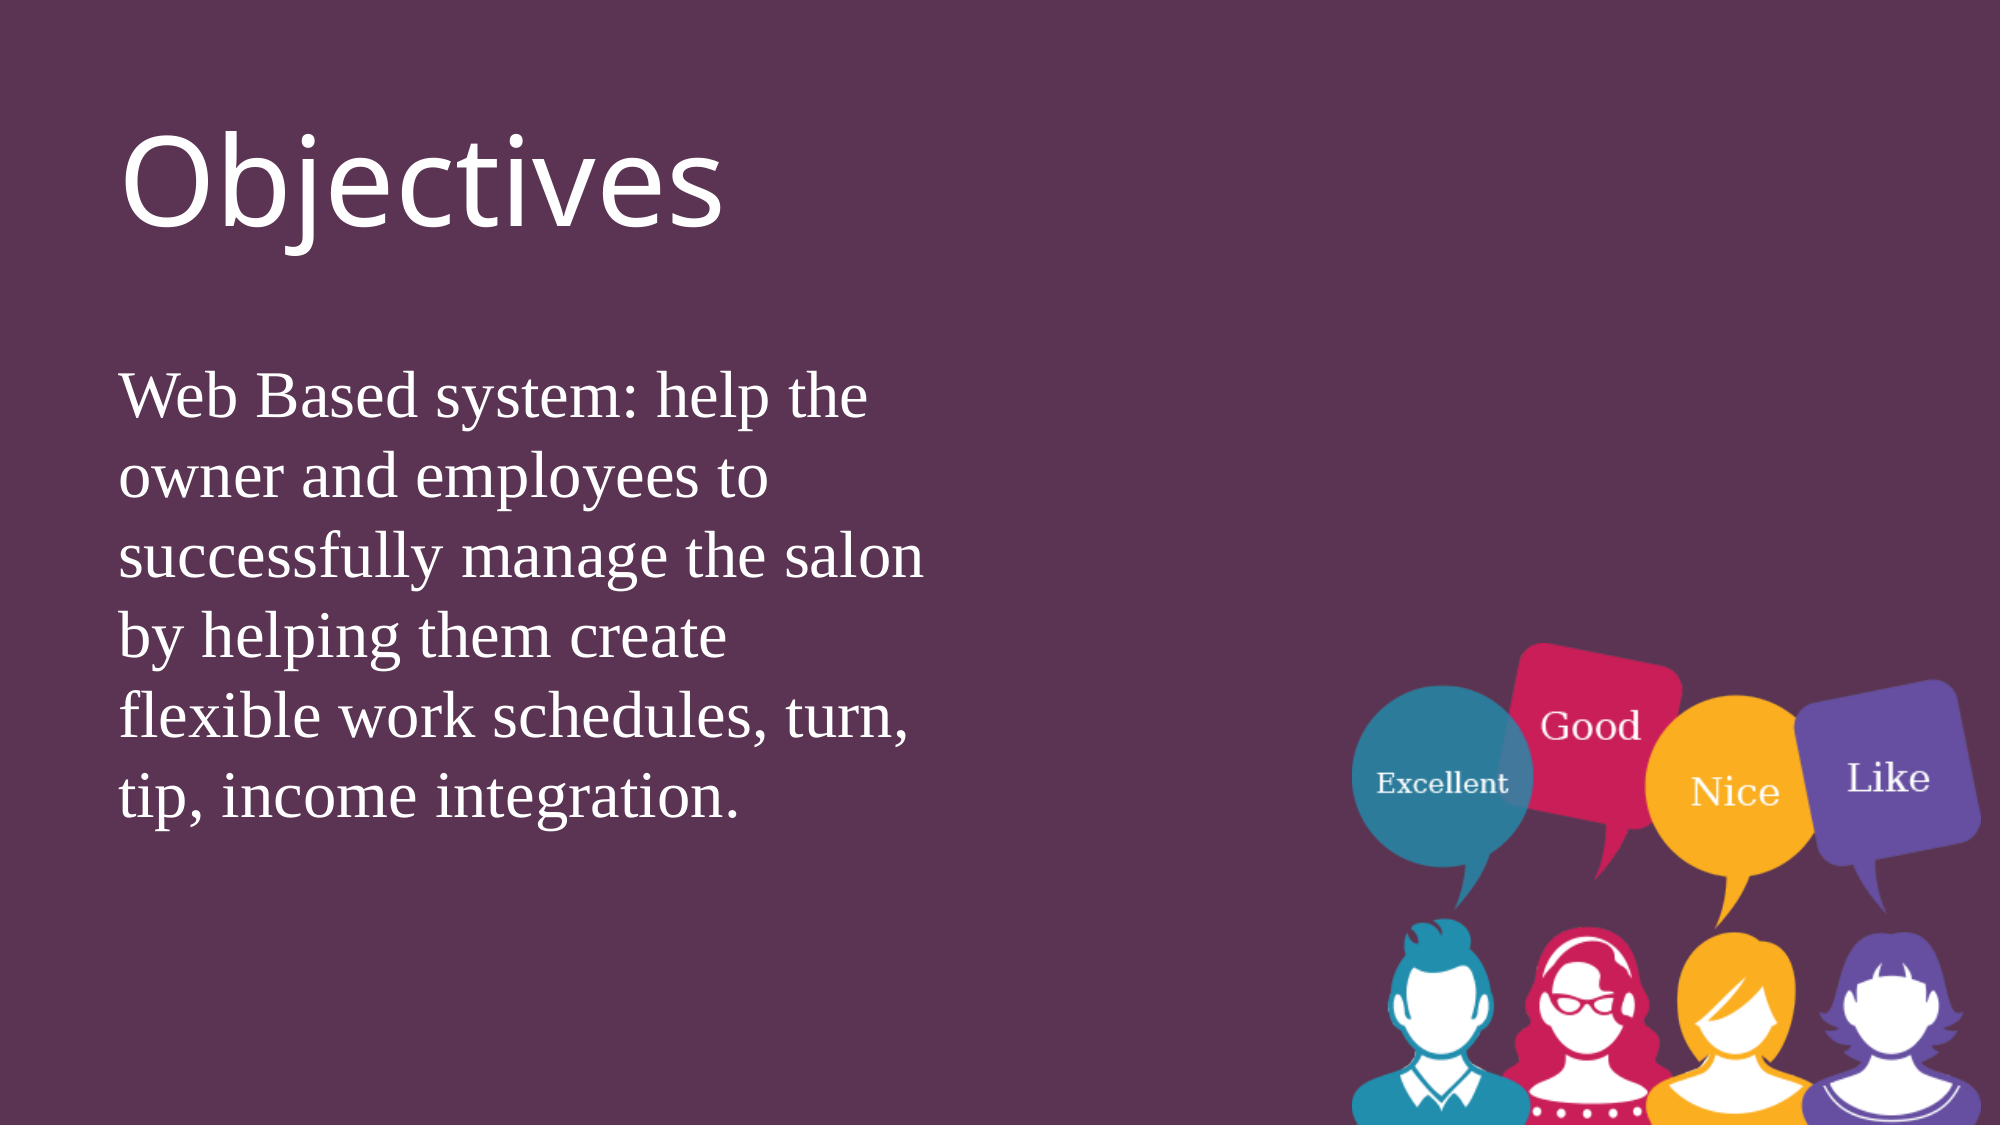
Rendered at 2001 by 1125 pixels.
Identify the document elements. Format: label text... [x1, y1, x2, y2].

text_box Web Based system: help the owner and employees to successfully manage the salon by helping them create flexible work schedules, turn, tip, income integration. [103, 343, 954, 1125]
title Objectives [118, 101, 1878, 344]
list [1352, 643, 1981, 1125]
